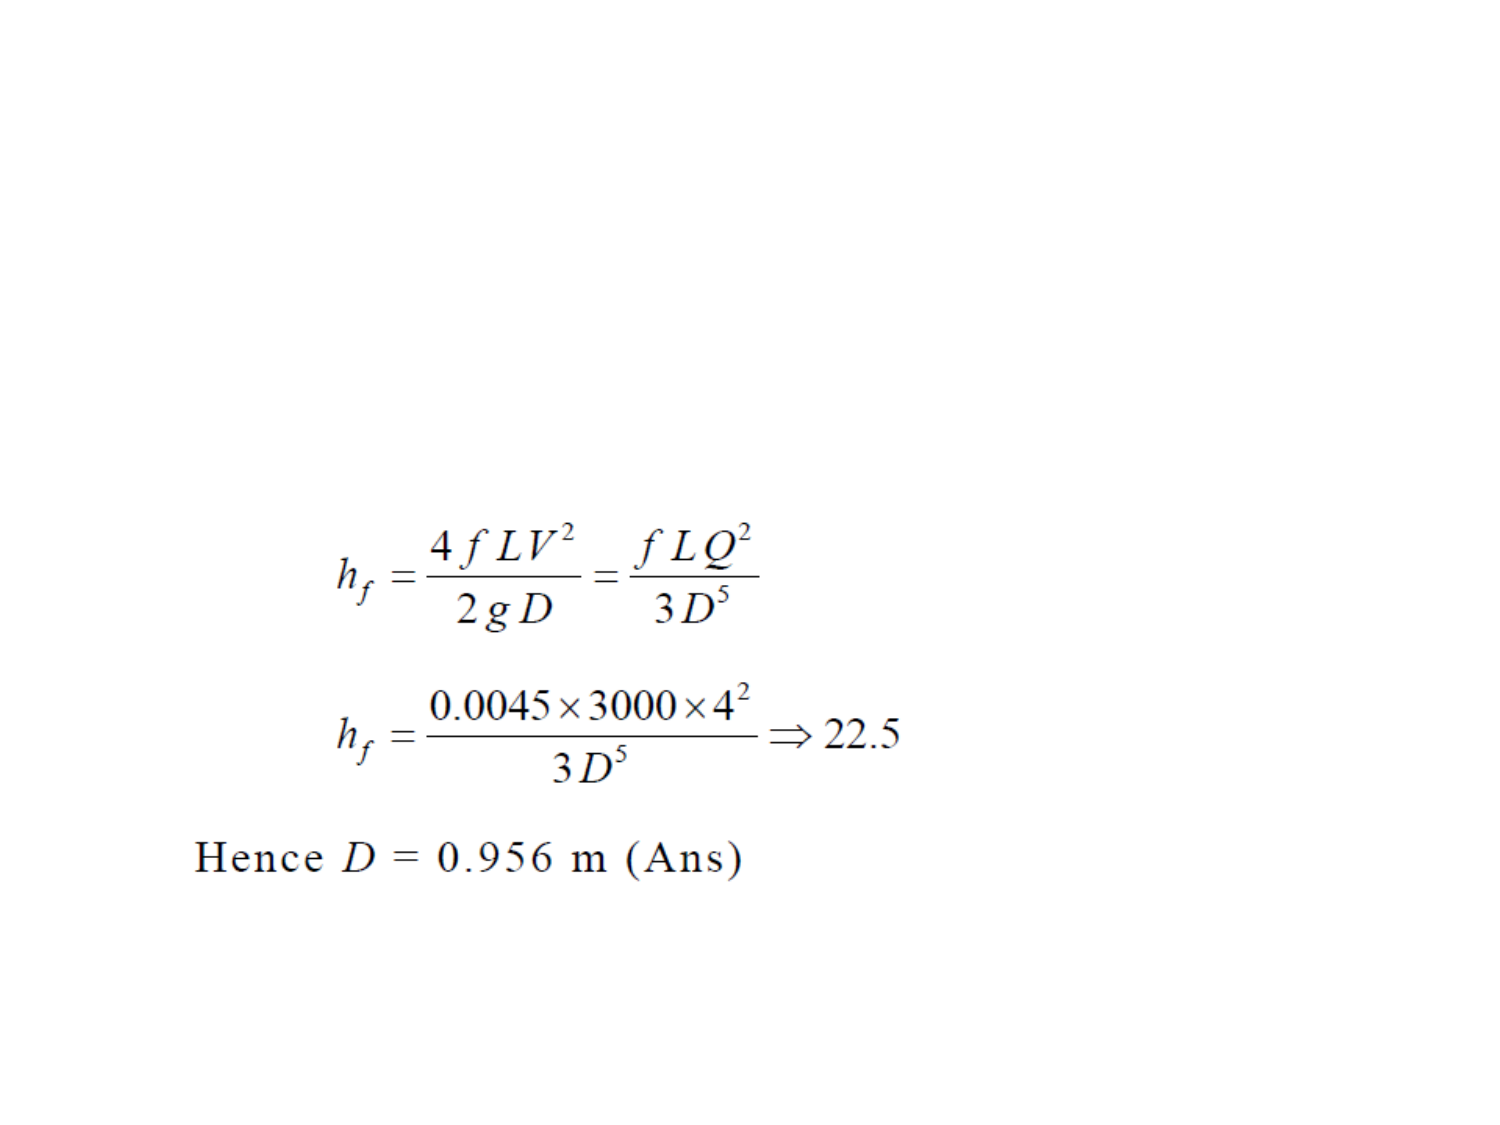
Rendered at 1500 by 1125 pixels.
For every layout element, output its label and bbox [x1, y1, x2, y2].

list [161, 512, 1185, 894]
